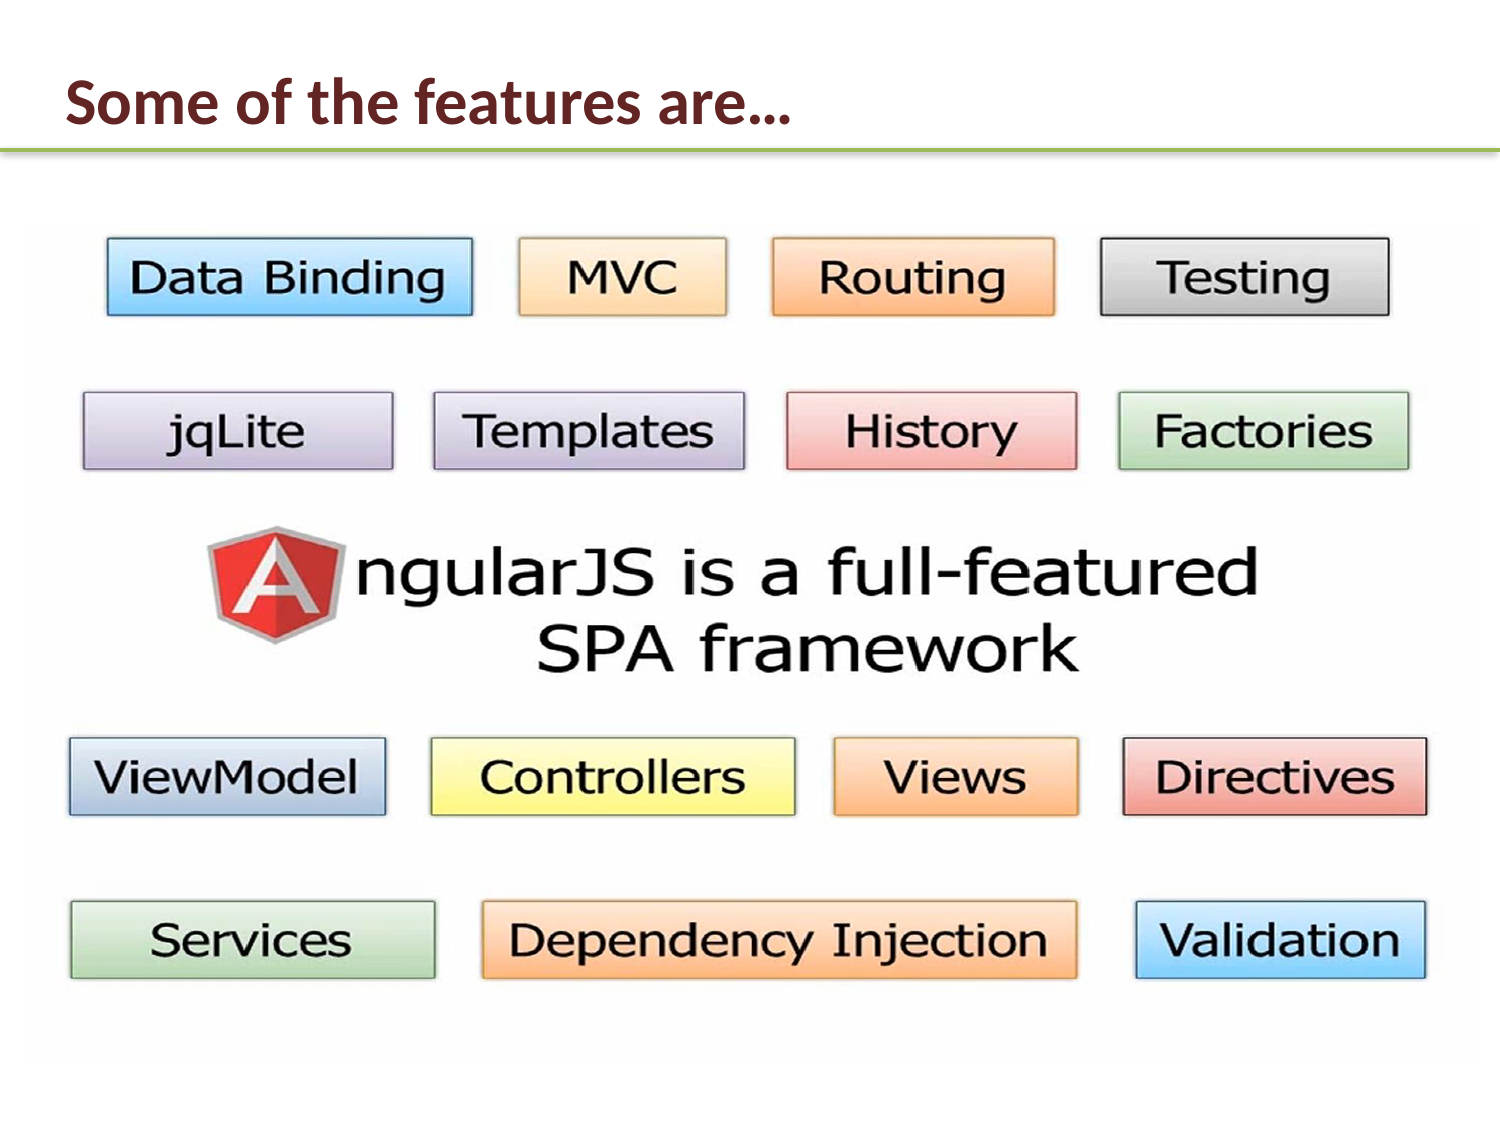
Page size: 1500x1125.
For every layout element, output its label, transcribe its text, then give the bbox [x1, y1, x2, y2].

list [24, 224, 1476, 1063]
title Some of the features are… [50, 45, 1488, 146]
